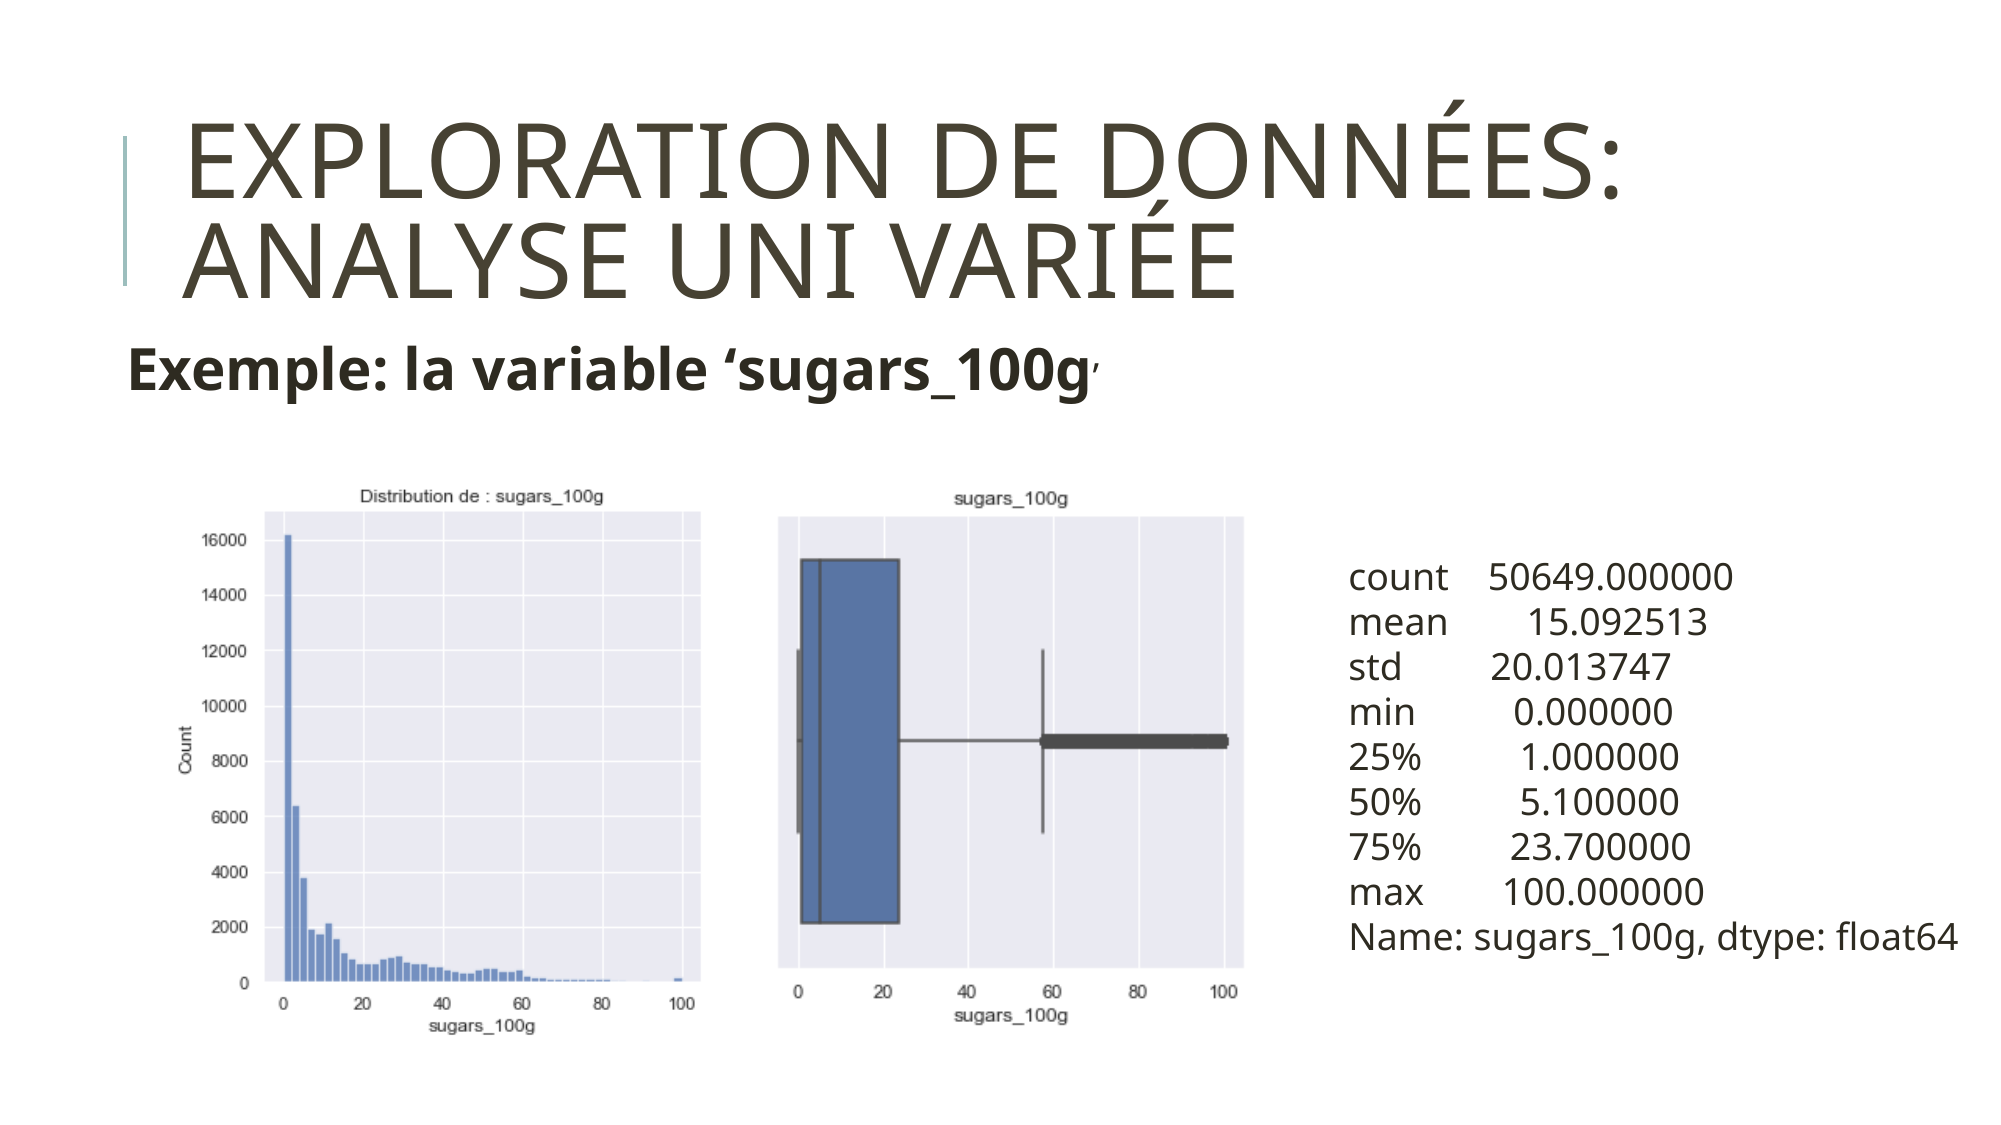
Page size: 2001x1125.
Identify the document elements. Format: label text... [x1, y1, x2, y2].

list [167, 479, 712, 1046]
text_box Exemple: la variable ‘sugars_100g’ [111, 325, 1114, 410]
text_box count 50649.000000 mean 15.092513 std 20.013747 min 0.000000 25% 1.000000 50% 5.100000 75% 23.700000 max 100.000000 Name: sugars_100g, dtype: float64 [1333, 546, 1974, 966]
title exploration de données: Analyse uni variée [168, 96, 1763, 342]
picture [765, 479, 1256, 1037]
